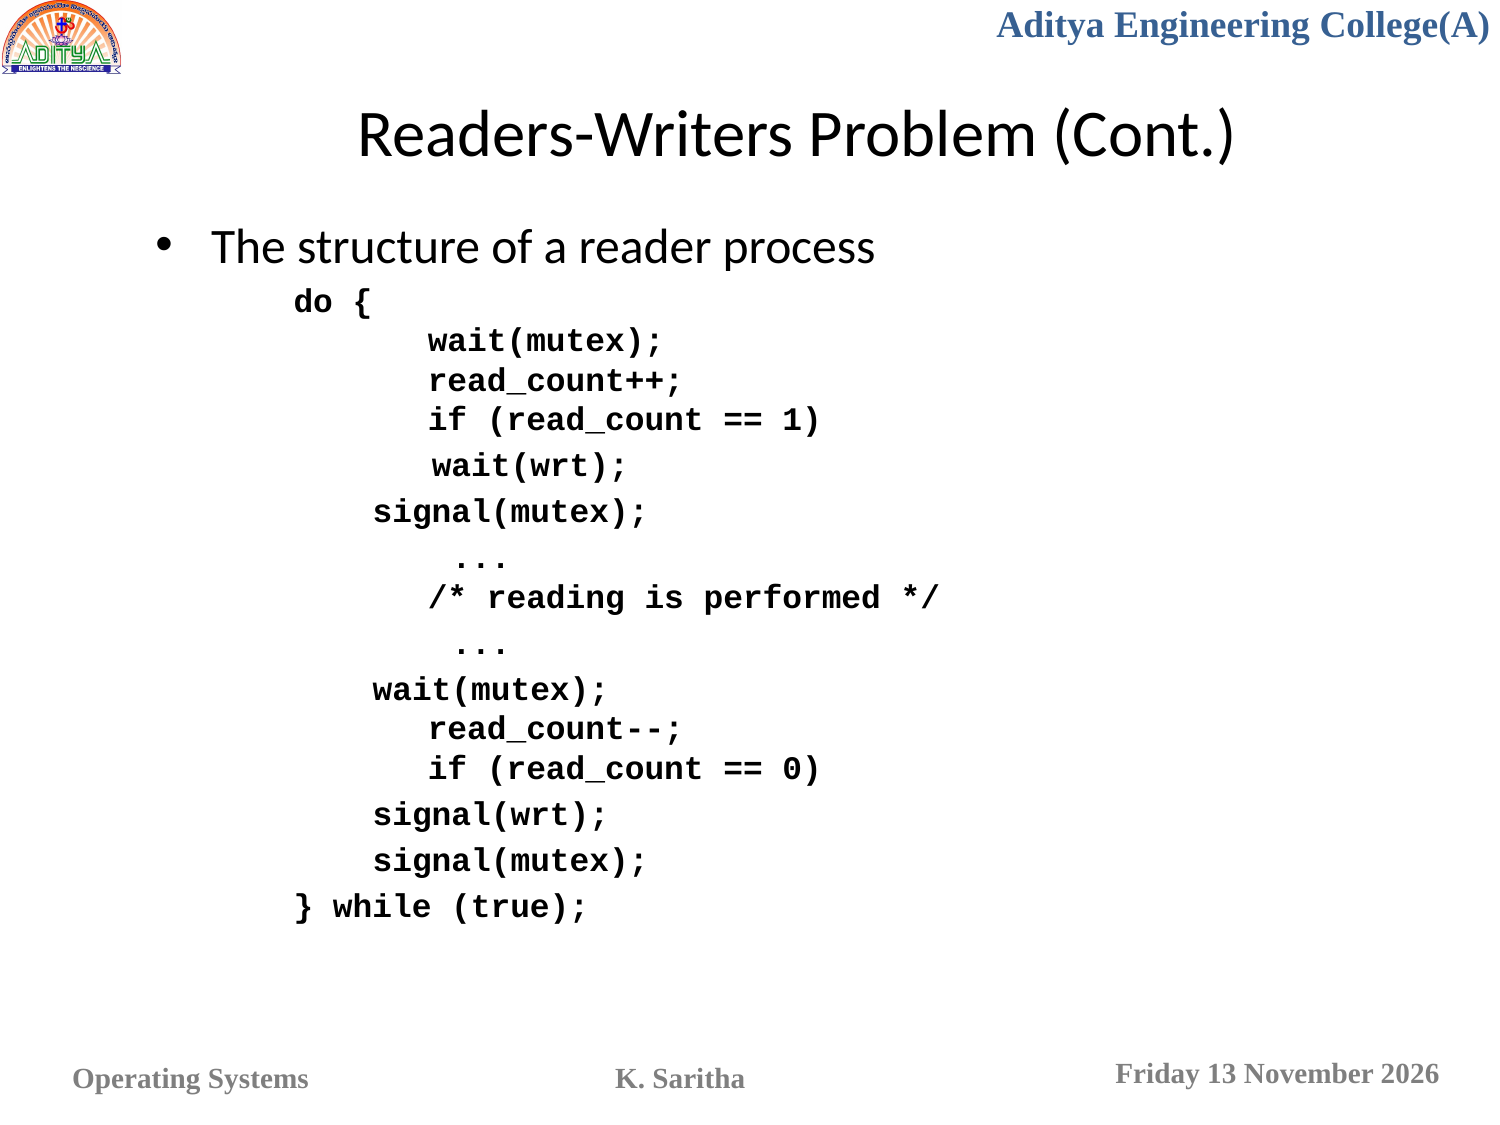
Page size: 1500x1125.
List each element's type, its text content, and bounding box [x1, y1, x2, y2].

picture [0, 0, 122, 75]
list The structure of a reader process do { wait(mutex); read_count++; if (read_count == 1) wait(wrt); signal(mutex); ... /* reading is performed */ ... wait(mutex); read_count--; if (read_count == 0) signal(wrt); signal(mutex); } while (true); [140, 218, 1412, 1084]
title Readers-Writers Problem (Cont.) [169, 82, 1425, 177]
